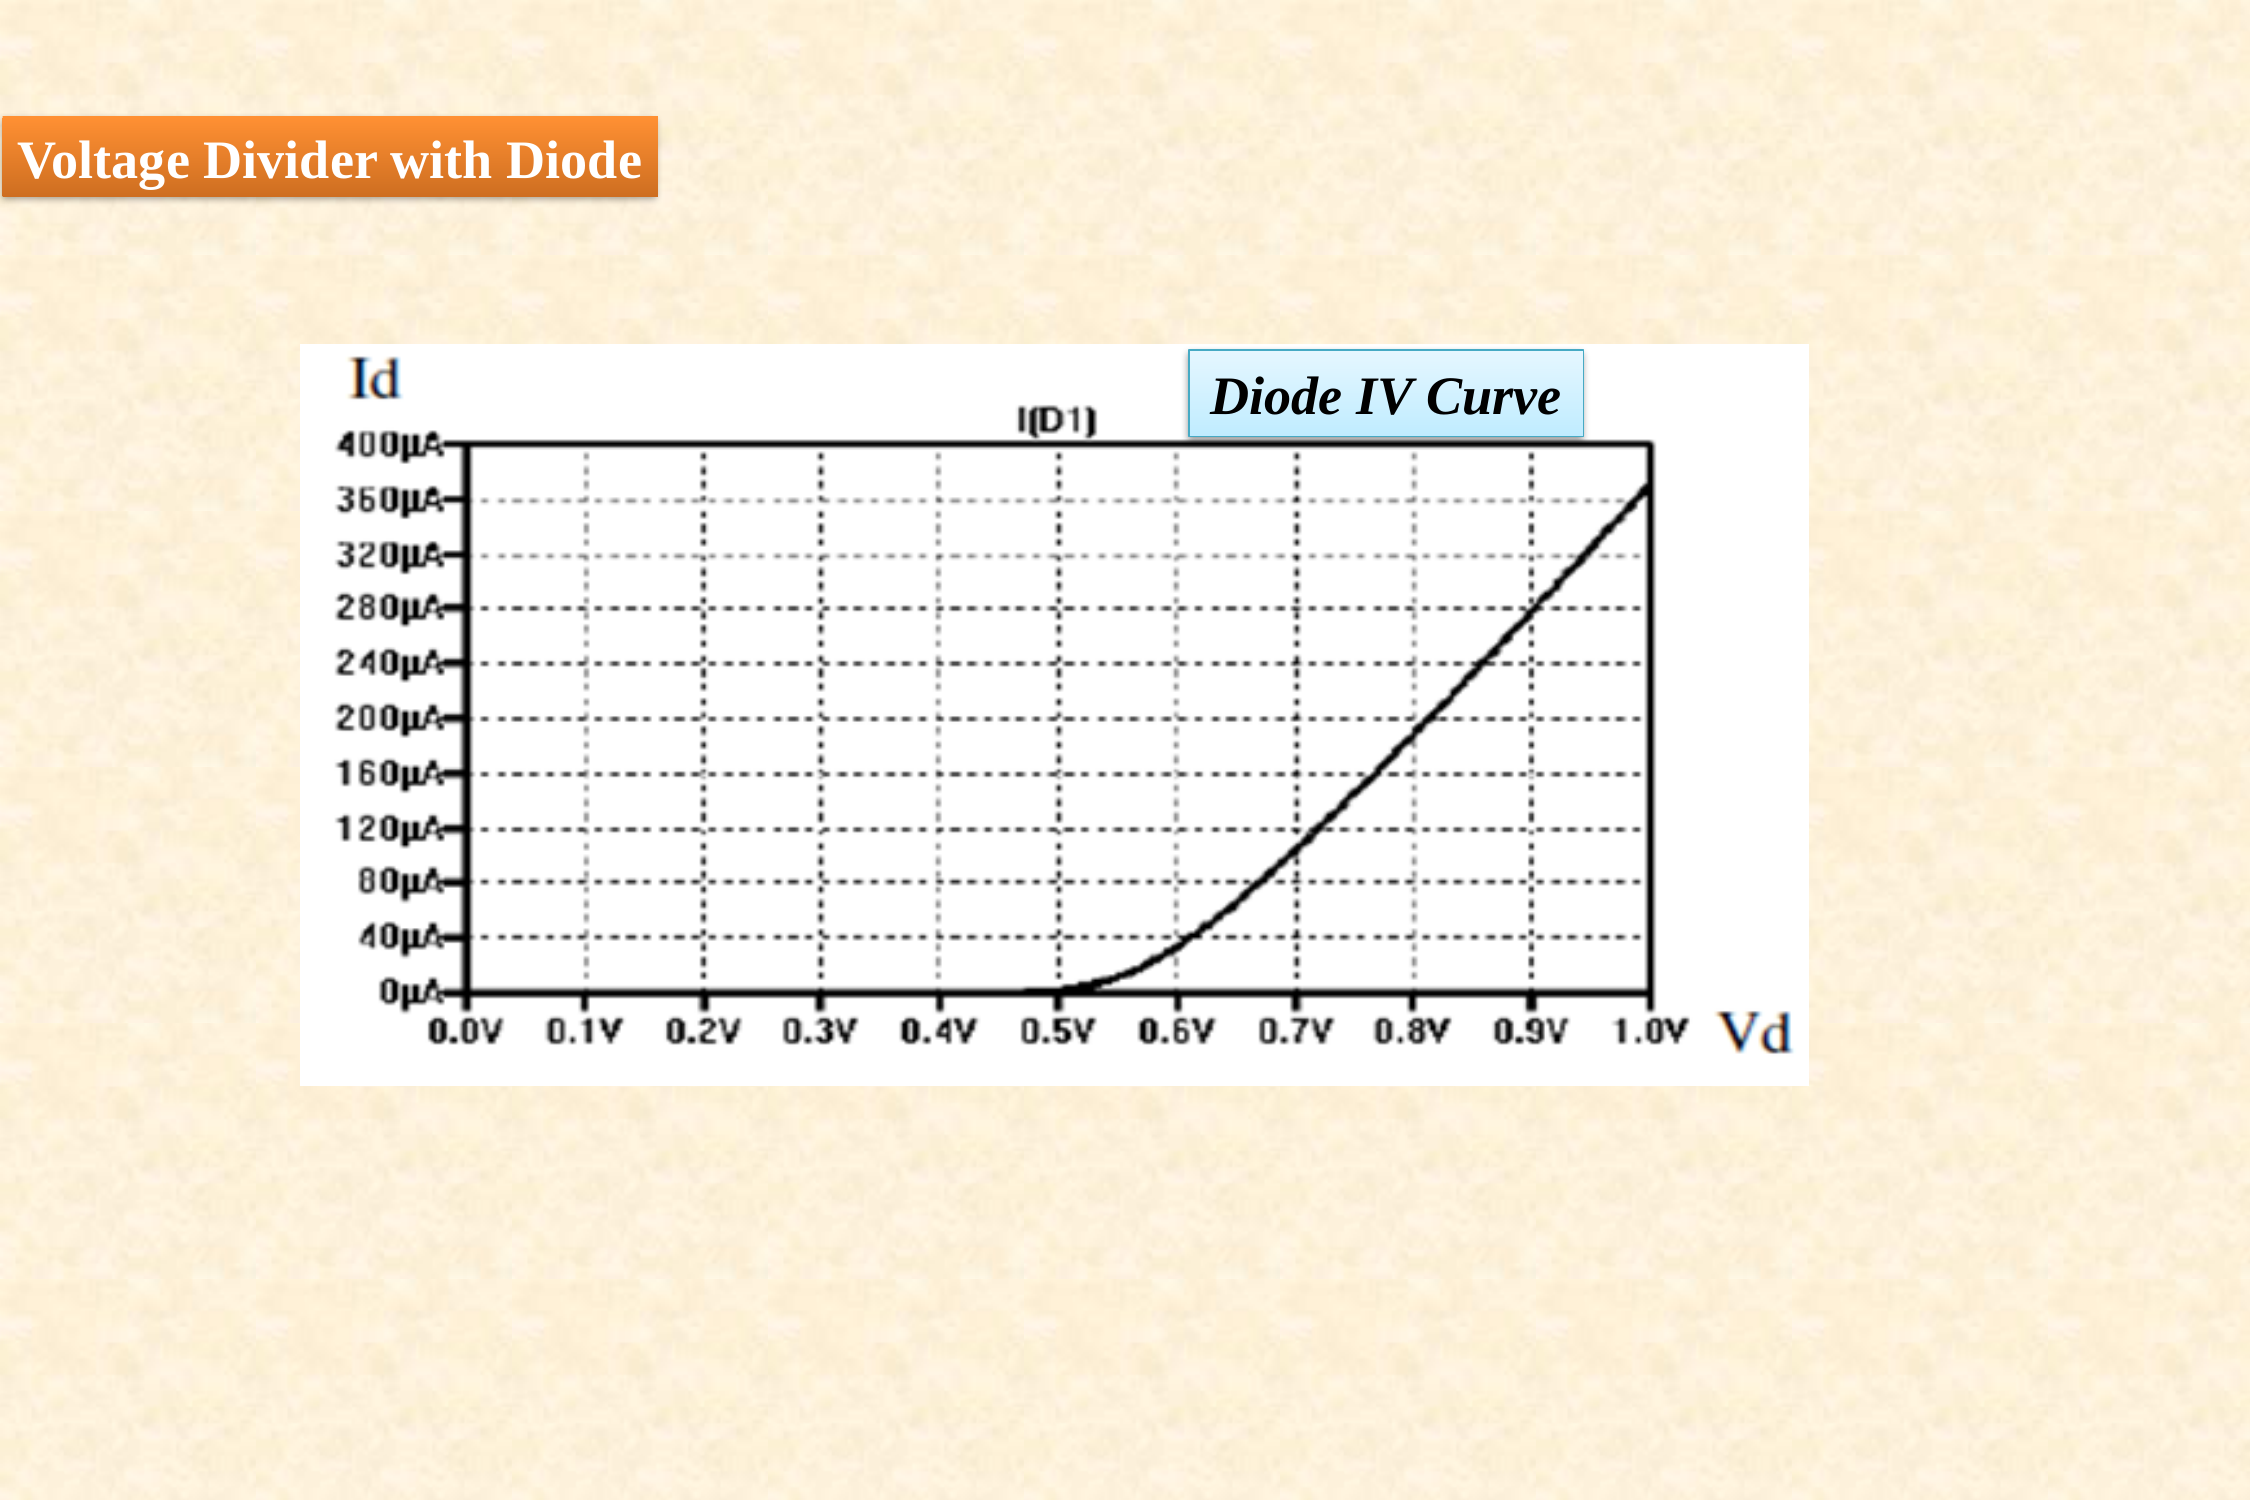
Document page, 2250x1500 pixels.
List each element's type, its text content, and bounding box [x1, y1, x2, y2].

picture [0, 0, 2250, 1500]
text_box Voltage Divider with Diode [2, 116, 658, 197]
